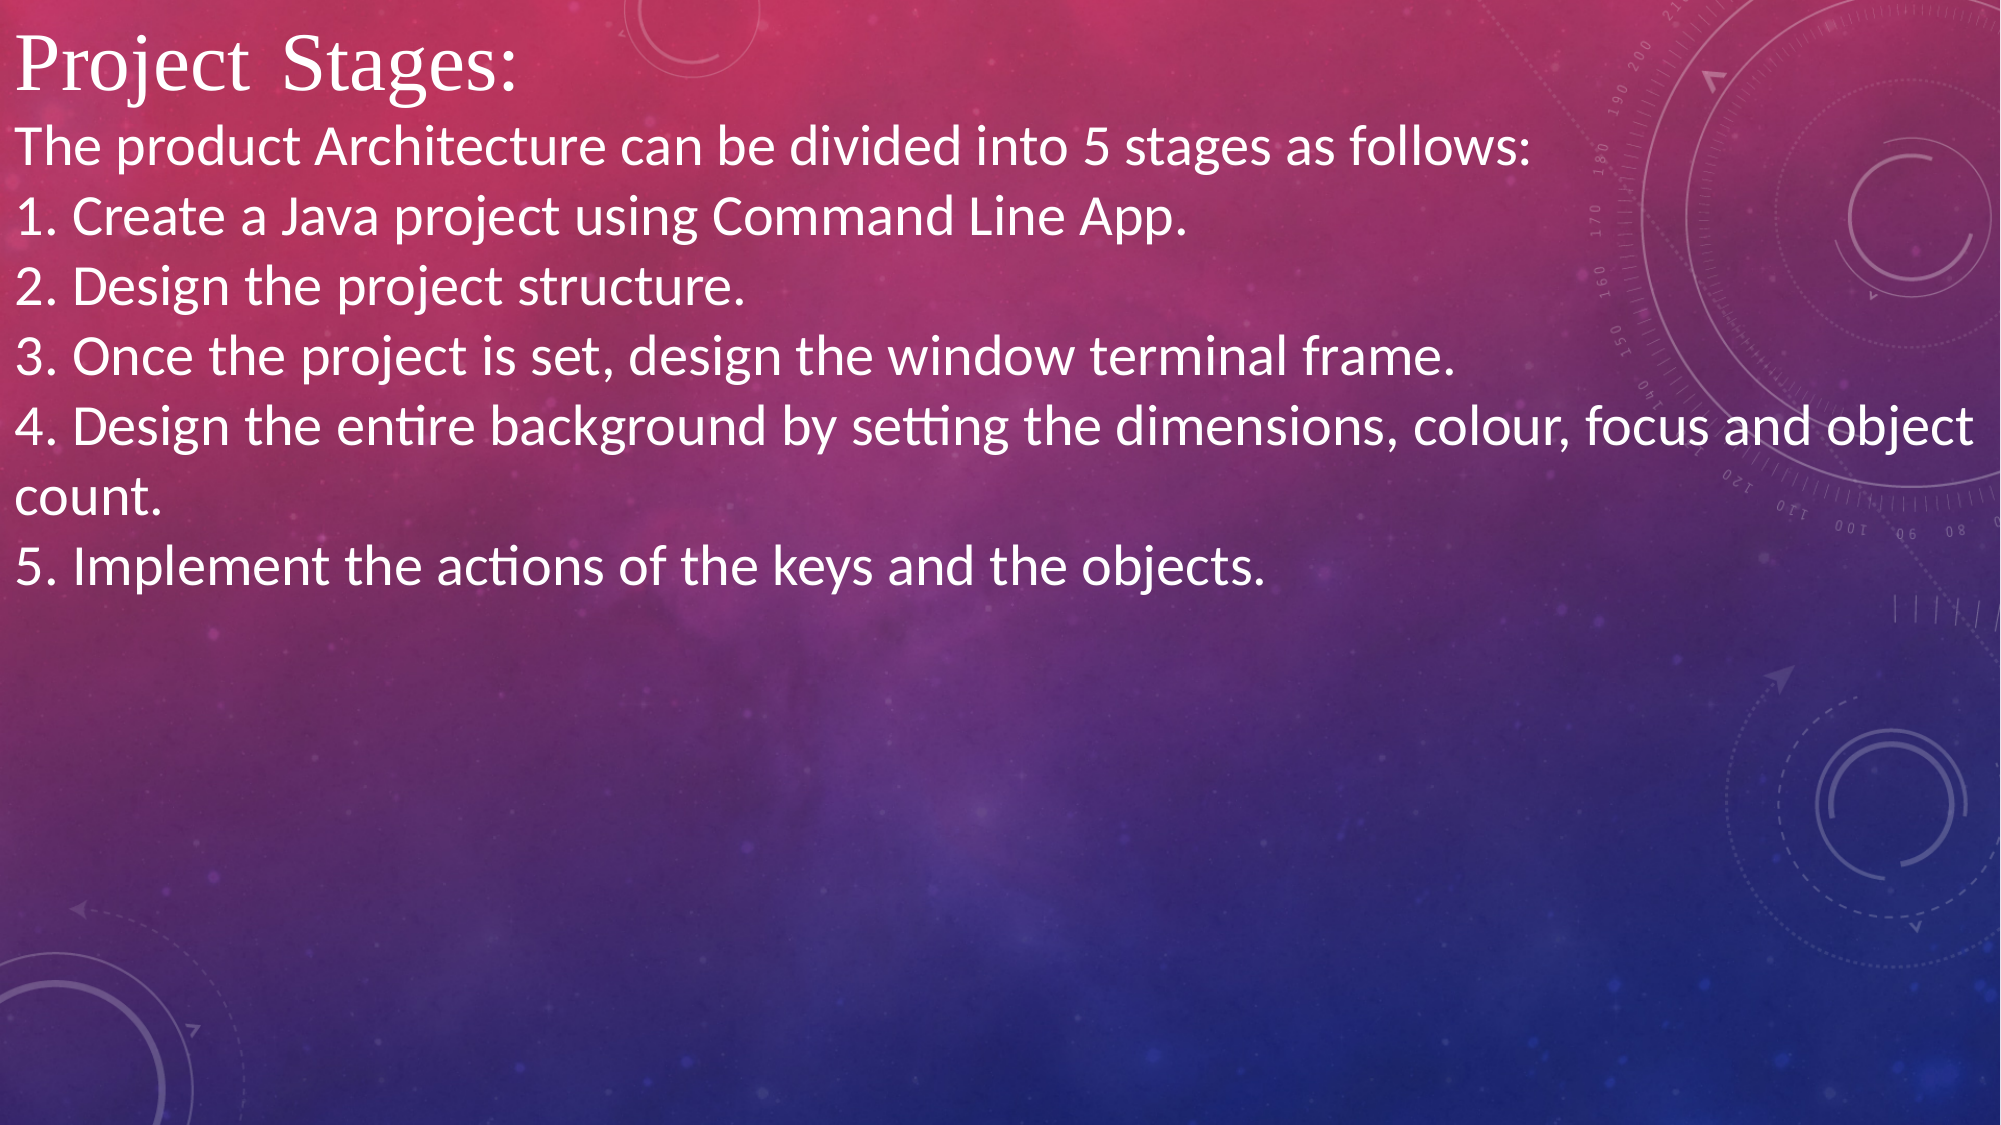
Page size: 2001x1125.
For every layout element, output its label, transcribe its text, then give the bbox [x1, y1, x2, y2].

picture [0, 0, 2001, 1125]
text_box Project Stages: The product Architecture can be divided into 5 stages as follows: 1. Create a Java project using Command Line App. 2. Design the project structure. 3. Once the project is set, design the window terminal frame. 4. Design the entire background by setting the dimensions, colour, focus and object count. 5. Implement the actions of the keys and the objects. [0, 0, 2000, 605]
